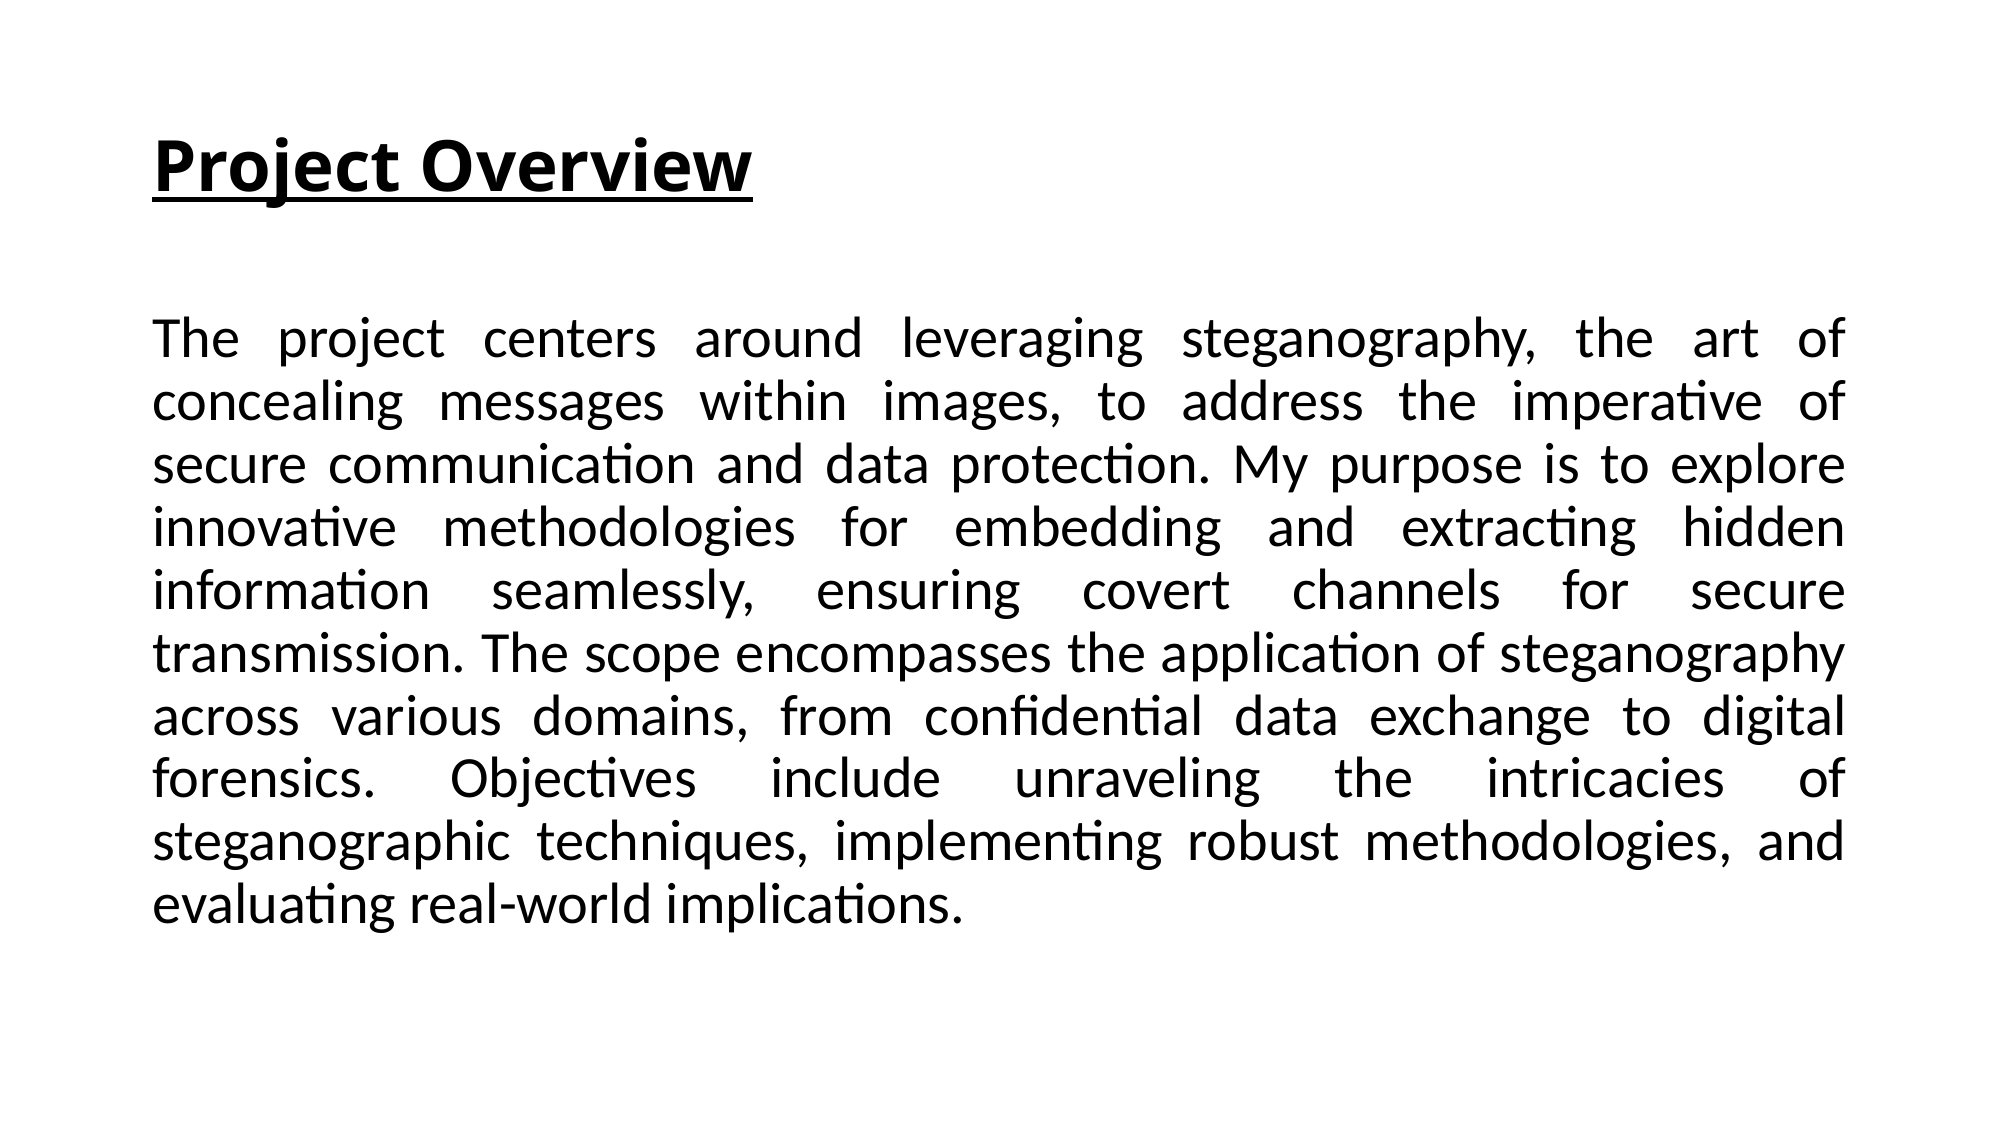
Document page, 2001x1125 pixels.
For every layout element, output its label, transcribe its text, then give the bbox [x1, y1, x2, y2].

list The project centers around leveraging steganography, the art of concealing messages within images, to address the imperative of secure communication and data protection. My purpose is to explore innovative methodologies for embedding and extracting hidden information seamlessly, ensuring covert channels for secure transmission. The scope encompasses the application of steganography across various domains, from confidential data exchange to digital forensics. Objectives include unraveling the intricacies of steganographic techniques, implementing robust methodologies, and evaluating real-world implications. [137, 299, 1863, 1014]
title Project Overview [137, 59, 1863, 278]
